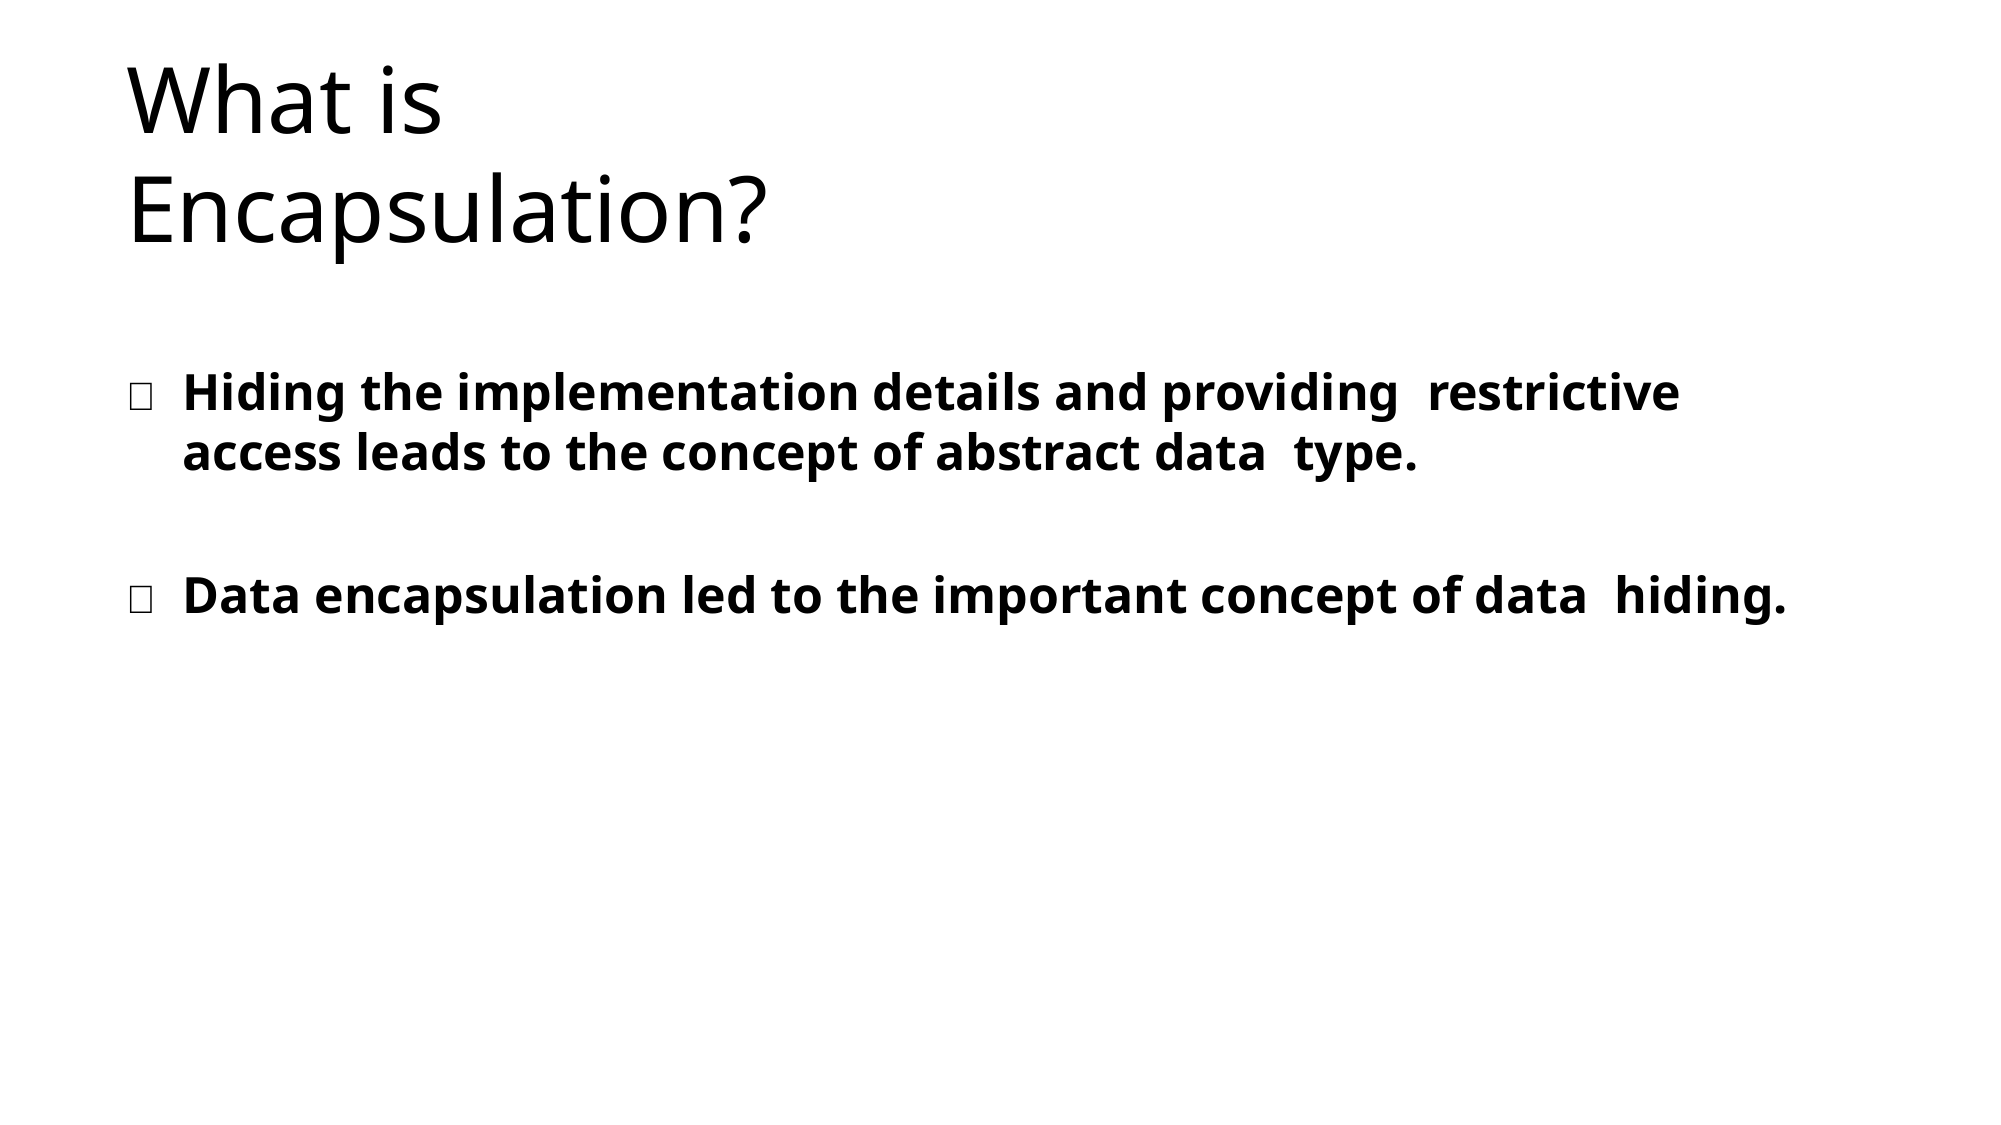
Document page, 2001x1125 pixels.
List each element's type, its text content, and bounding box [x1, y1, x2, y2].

text_box  Hiding the implementation details and providing restrictive access leads to the concept of abstract data type.  Data encapsulation led to the important concept of data hiding. [124, 358, 1811, 624]
title What is Encapsulation? [124, 39, 892, 262]
